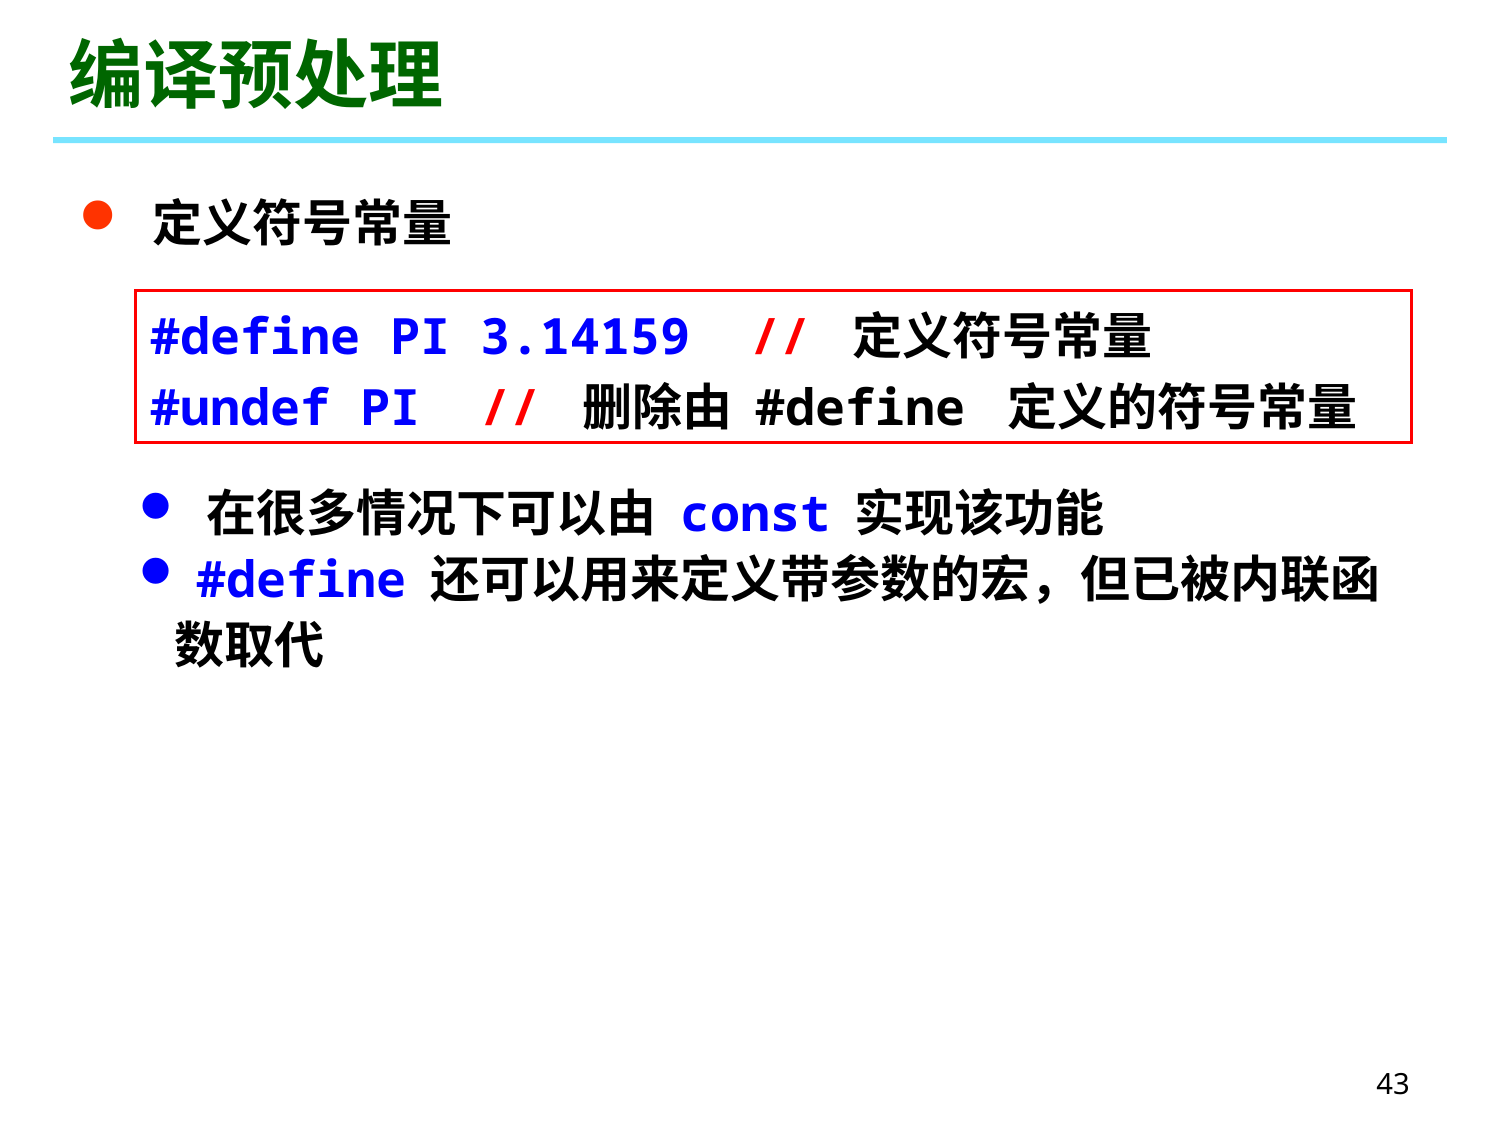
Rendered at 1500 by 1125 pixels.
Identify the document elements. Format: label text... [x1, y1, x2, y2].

title 编译预处理 [53, 0, 857, 125]
slide_number 43 [1112, 1037, 1425, 1113]
text_box #define PI 3.14159 // 定义符号常量 #undef PI // 删除由 #define 定义的符号常量 [135, 290, 1412, 443]
text_box 定义符号常量 [64, 184, 526, 260]
text_box 在很多情况下可以由 const 实现该功能 #define 还可以用来定义带参数的宏，但已被内联函数取代 [123, 467, 1412, 681]
